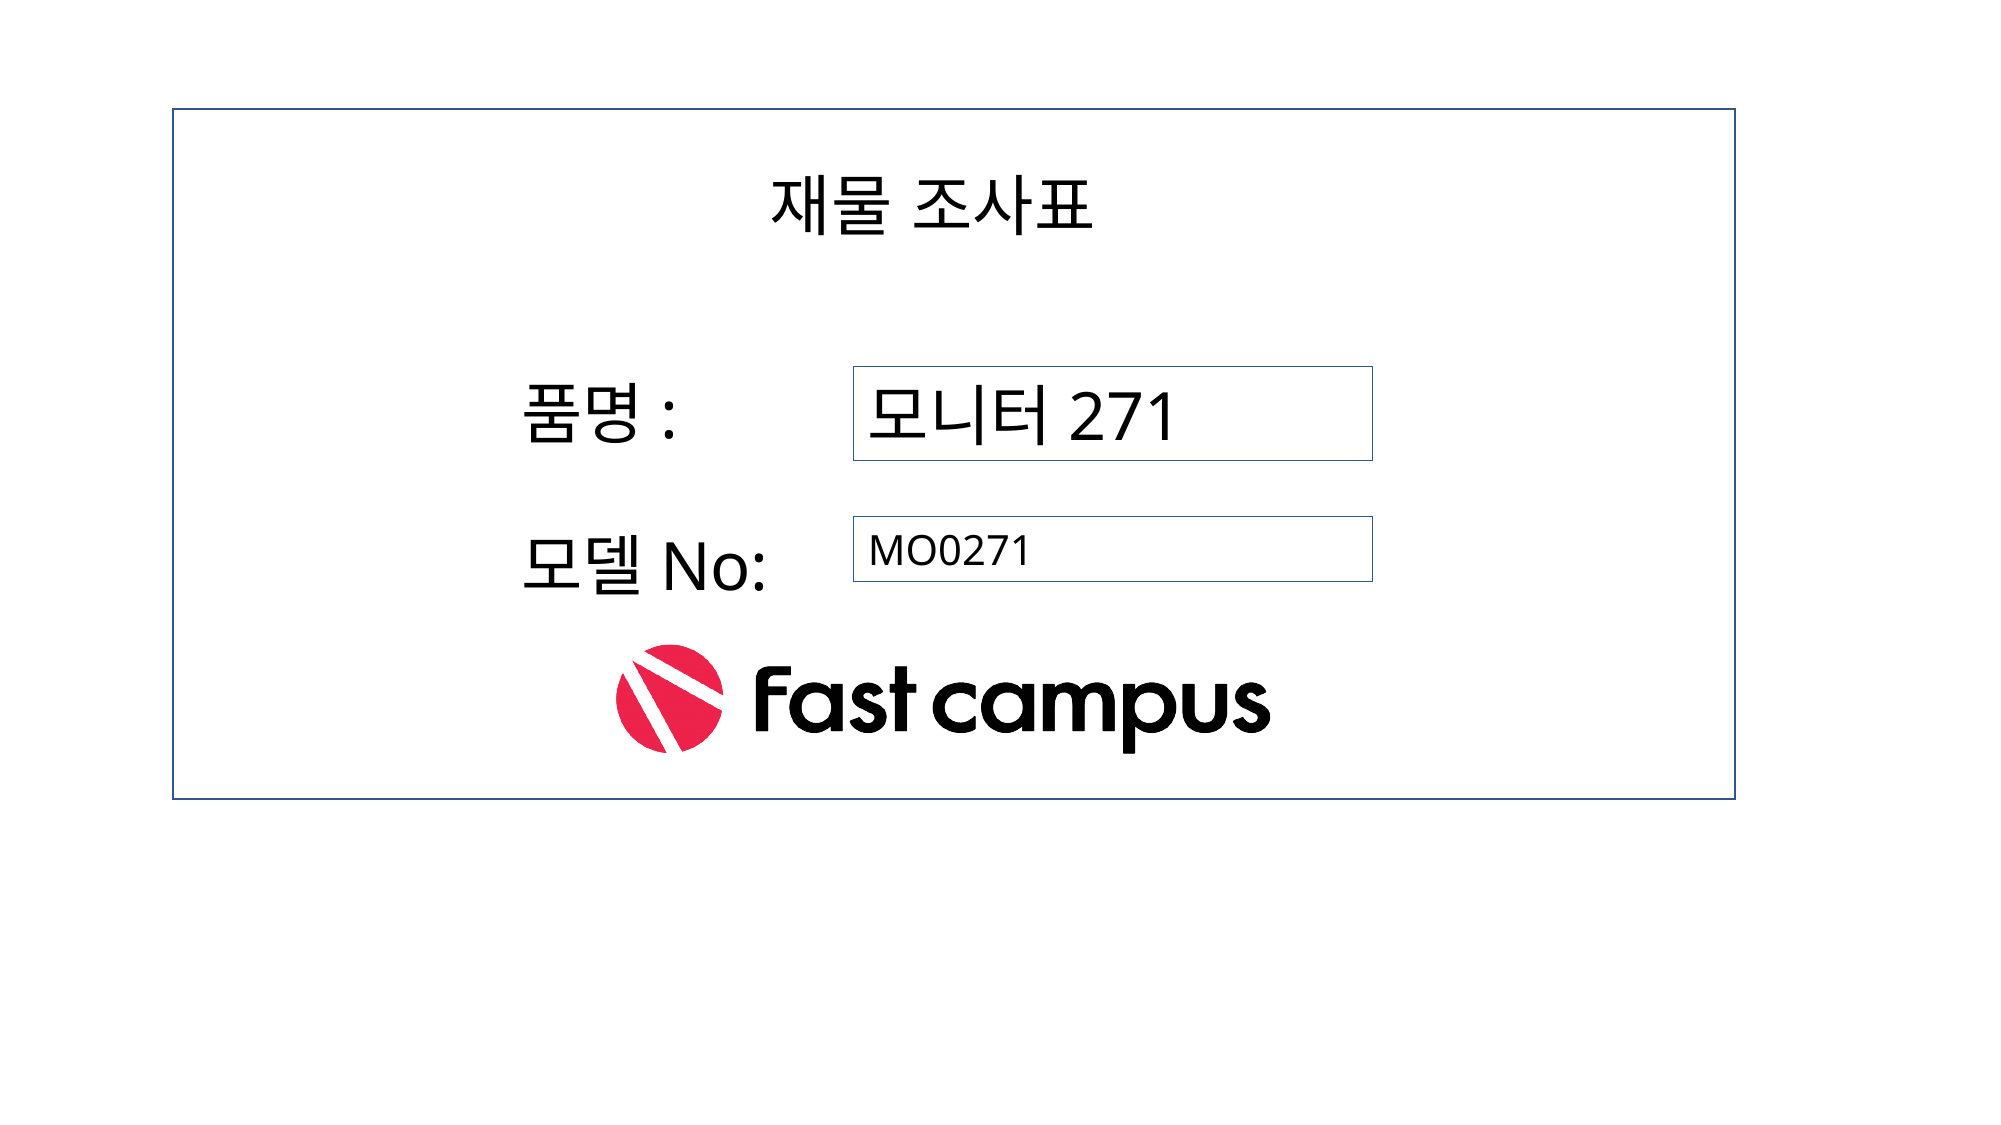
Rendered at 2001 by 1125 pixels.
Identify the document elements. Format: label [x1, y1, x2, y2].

picture [607, 635, 1279, 763]
text_box [172, 108, 1736, 800]
